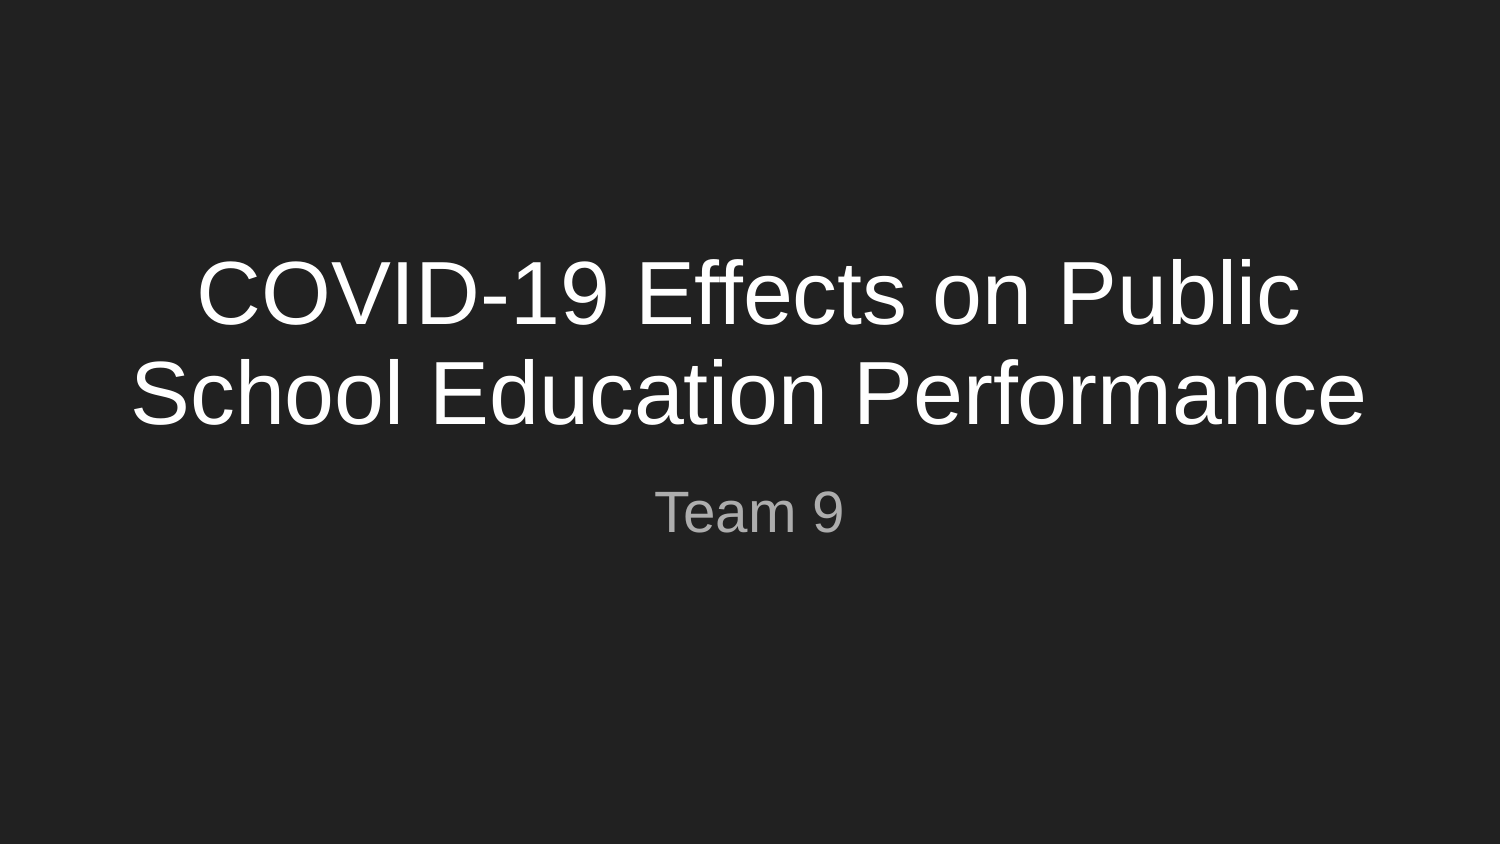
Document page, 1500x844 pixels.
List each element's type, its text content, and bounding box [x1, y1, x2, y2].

title COVID-19 Effects on Public School Education Performance [51, 122, 1449, 459]
subtitle Team 9 [51, 464, 1449, 595]
